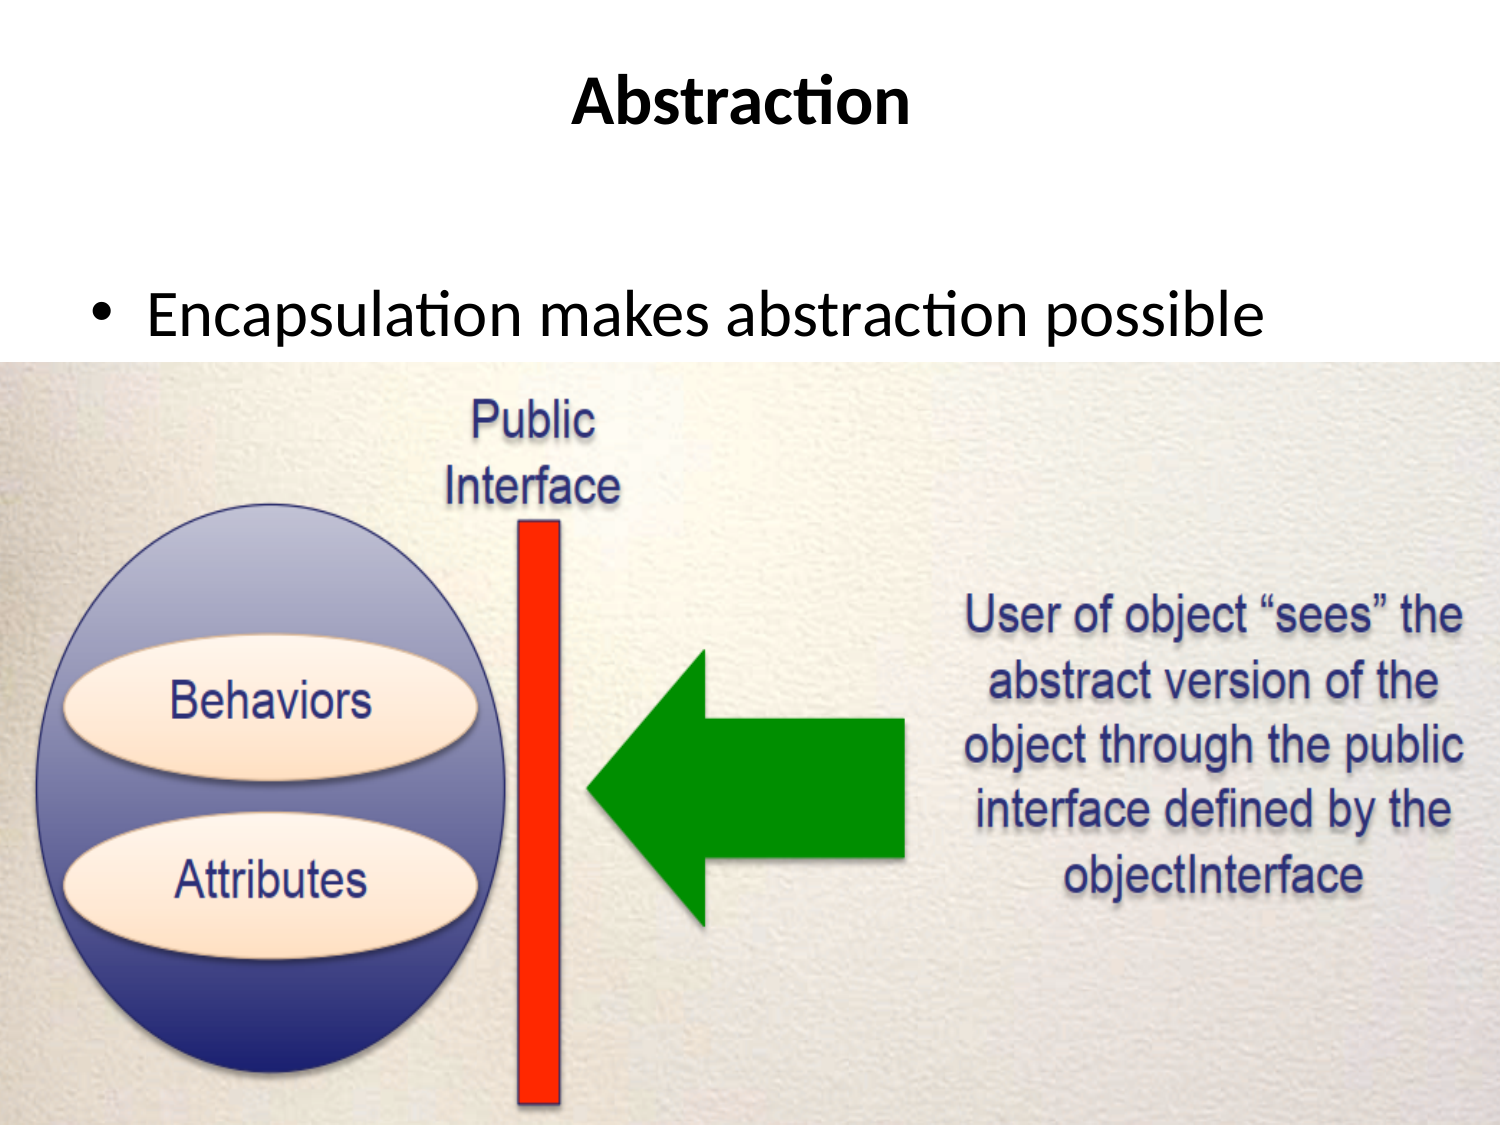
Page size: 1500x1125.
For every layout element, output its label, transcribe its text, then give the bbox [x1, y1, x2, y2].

picture [0, 362, 1500, 1125]
title Abstraction [75, 45, 1425, 233]
list Encapsulation makes abstraction possible [75, 262, 1425, 360]
